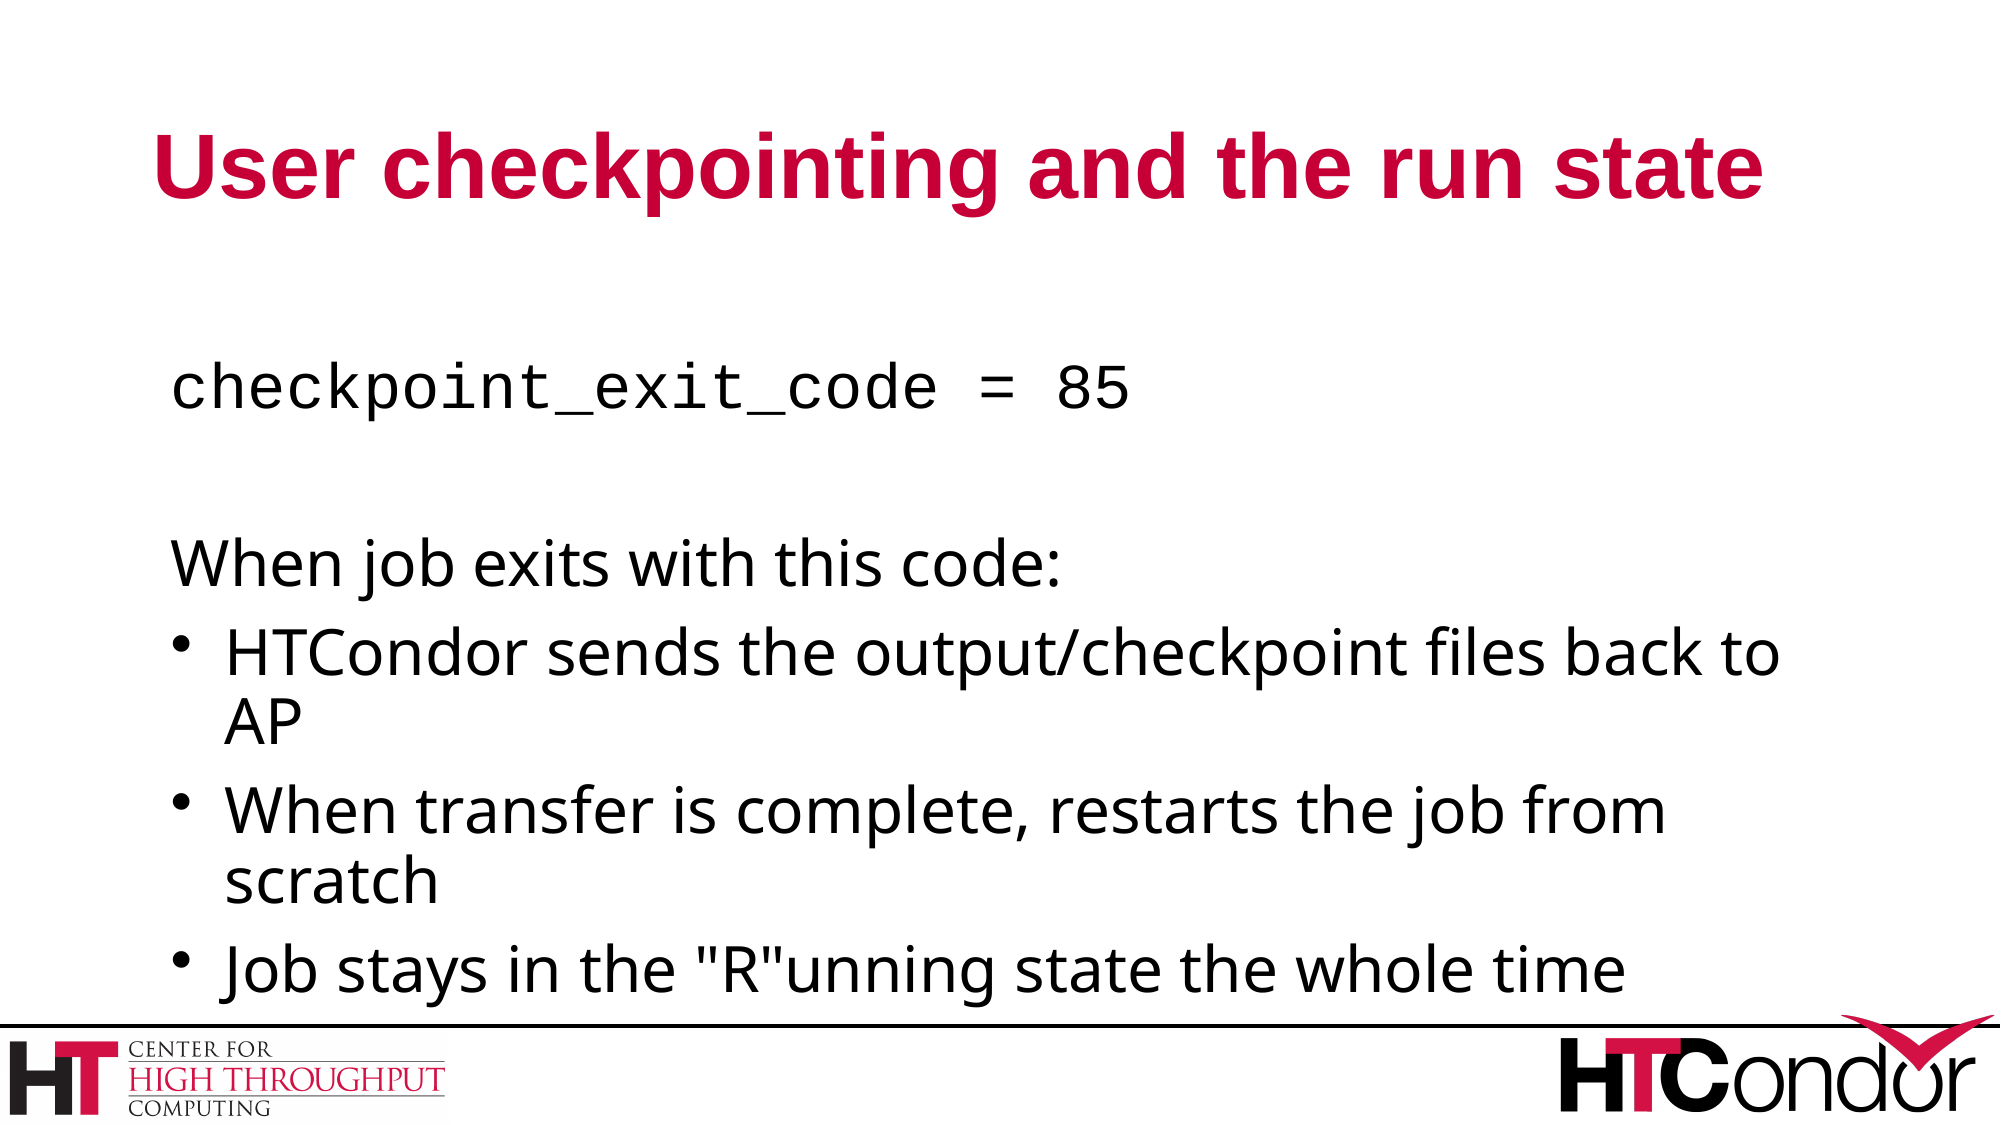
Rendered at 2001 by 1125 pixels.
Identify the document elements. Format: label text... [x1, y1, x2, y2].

picture [1555, 1014, 2000, 1119]
title User checkpointing and the run state [137, 59, 1863, 249]
list checkpoint_exit_code = 85 When job exits with this code: HTCondor sends the output/checkpoint files back to AP When transfer is complete, restarts the job from scratch Job stays in the "R"unning state the whole time [137, 249, 1863, 1016]
picture [0, 1029, 454, 1125]
